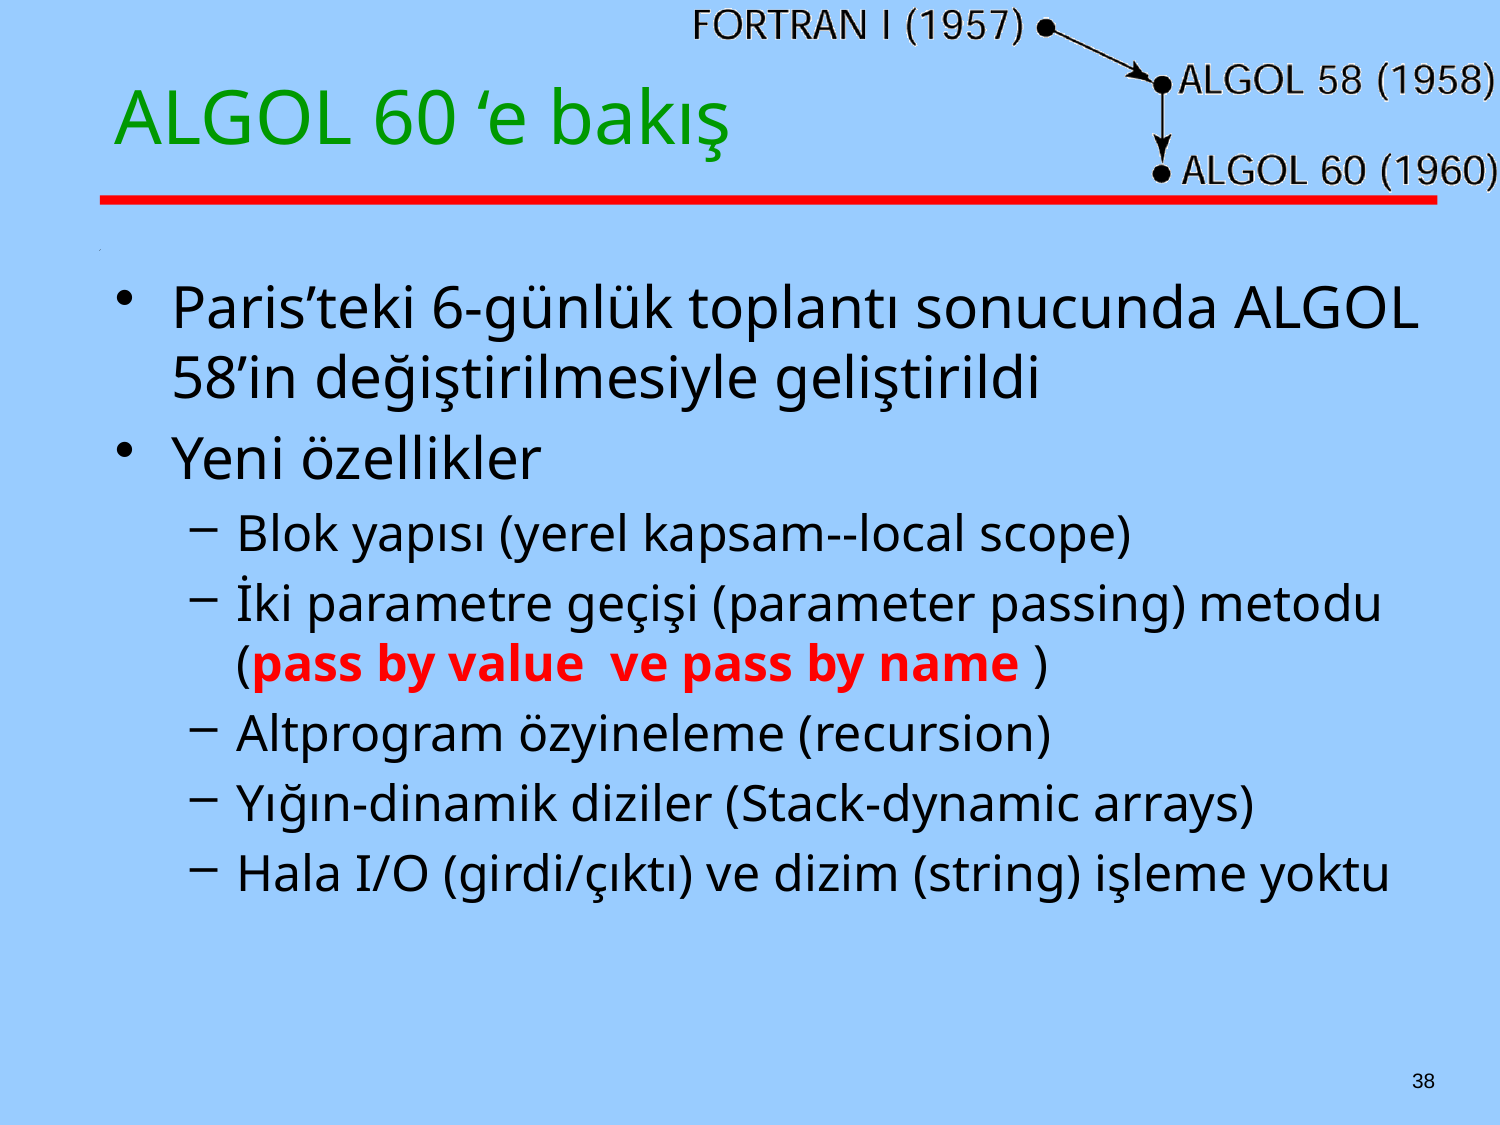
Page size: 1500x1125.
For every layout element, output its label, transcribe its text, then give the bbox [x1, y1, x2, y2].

title ALGOL 60 ‘e bakış [99, 62, 1438, 251]
picture [674, 0, 1500, 208]
slide_number 38 [1137, 1024, 1451, 1101]
list Paris’teki 6-günlük toplantı sonucunda ALGOL 58’in değiştirilmesiyle geliştirildi Yeni özellikler Blok yapısı (yerel kapsam--local scope) İki parametre geçişi (parameter passing) metodu (pass by value ve pass by name ) Altprogram özyineleme (recursion) Yığın-dinamik diziler (Stack-dynamic arrays) Hala I/O (girdi/çıktı) ve dizim (string) işleme yoktu [99, 262, 1438, 1013]
